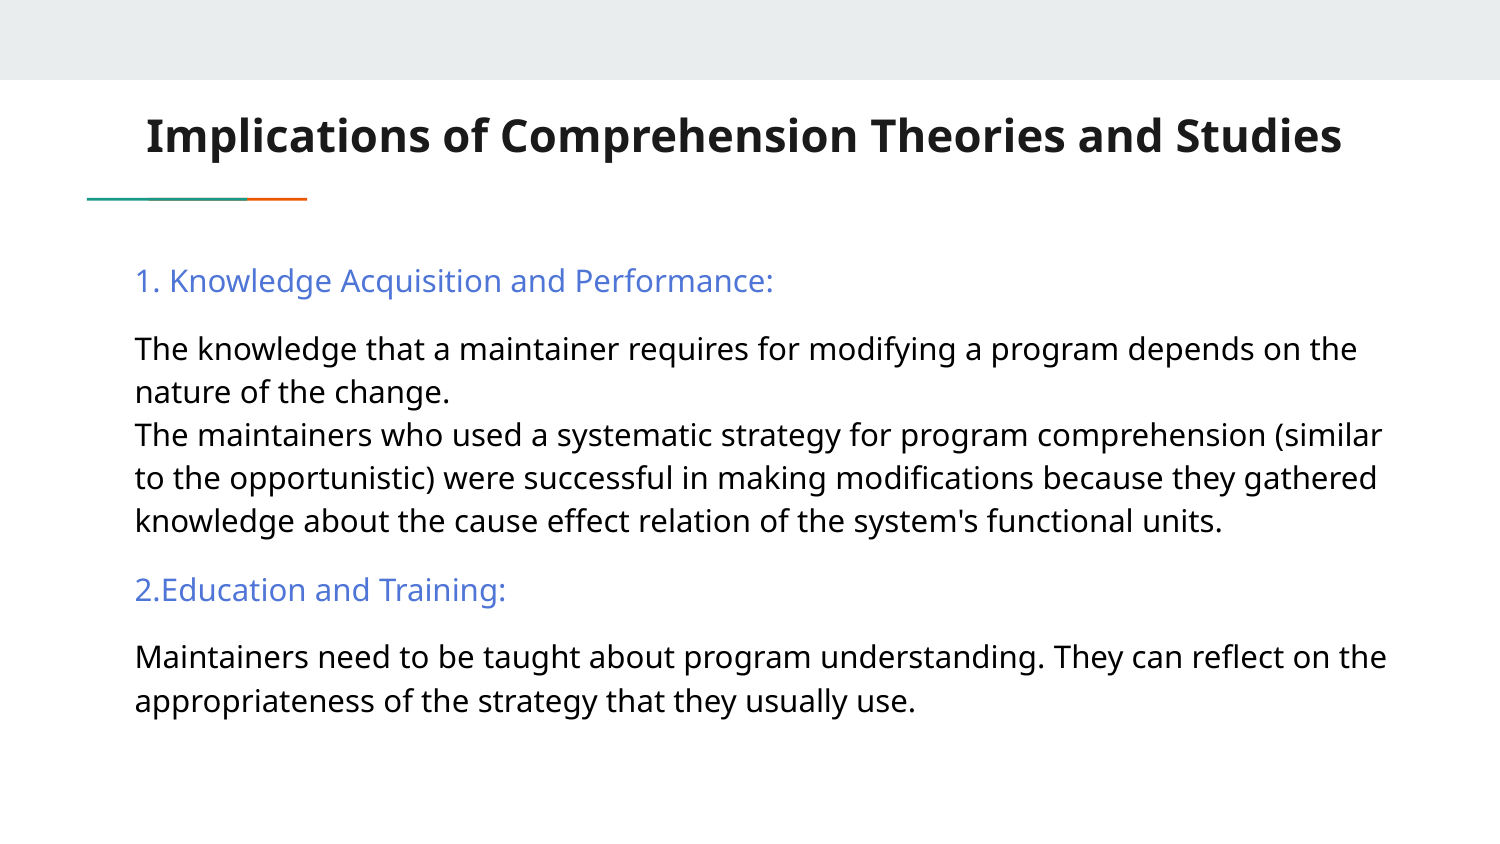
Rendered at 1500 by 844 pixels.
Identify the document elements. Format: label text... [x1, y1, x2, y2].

title Implications of Comprehension Theories and Studies [119, 92, 1476, 216]
list 1. Knowledge Acquisition and Performance: The knowledge that a maintainer requires for modifying a program depends on the nature of the change. The maintainers who used a systematic strategy for program comprehension (similar to the opportunistic) were successful in making modifications because they gathered knowledge about the cause effect relation of the system's functional units. 2.Education and Training: Maintainers need to be taught about program understanding. They can reflect on the appropriateness of the strategy that they usually use. [119, 240, 1429, 778]
